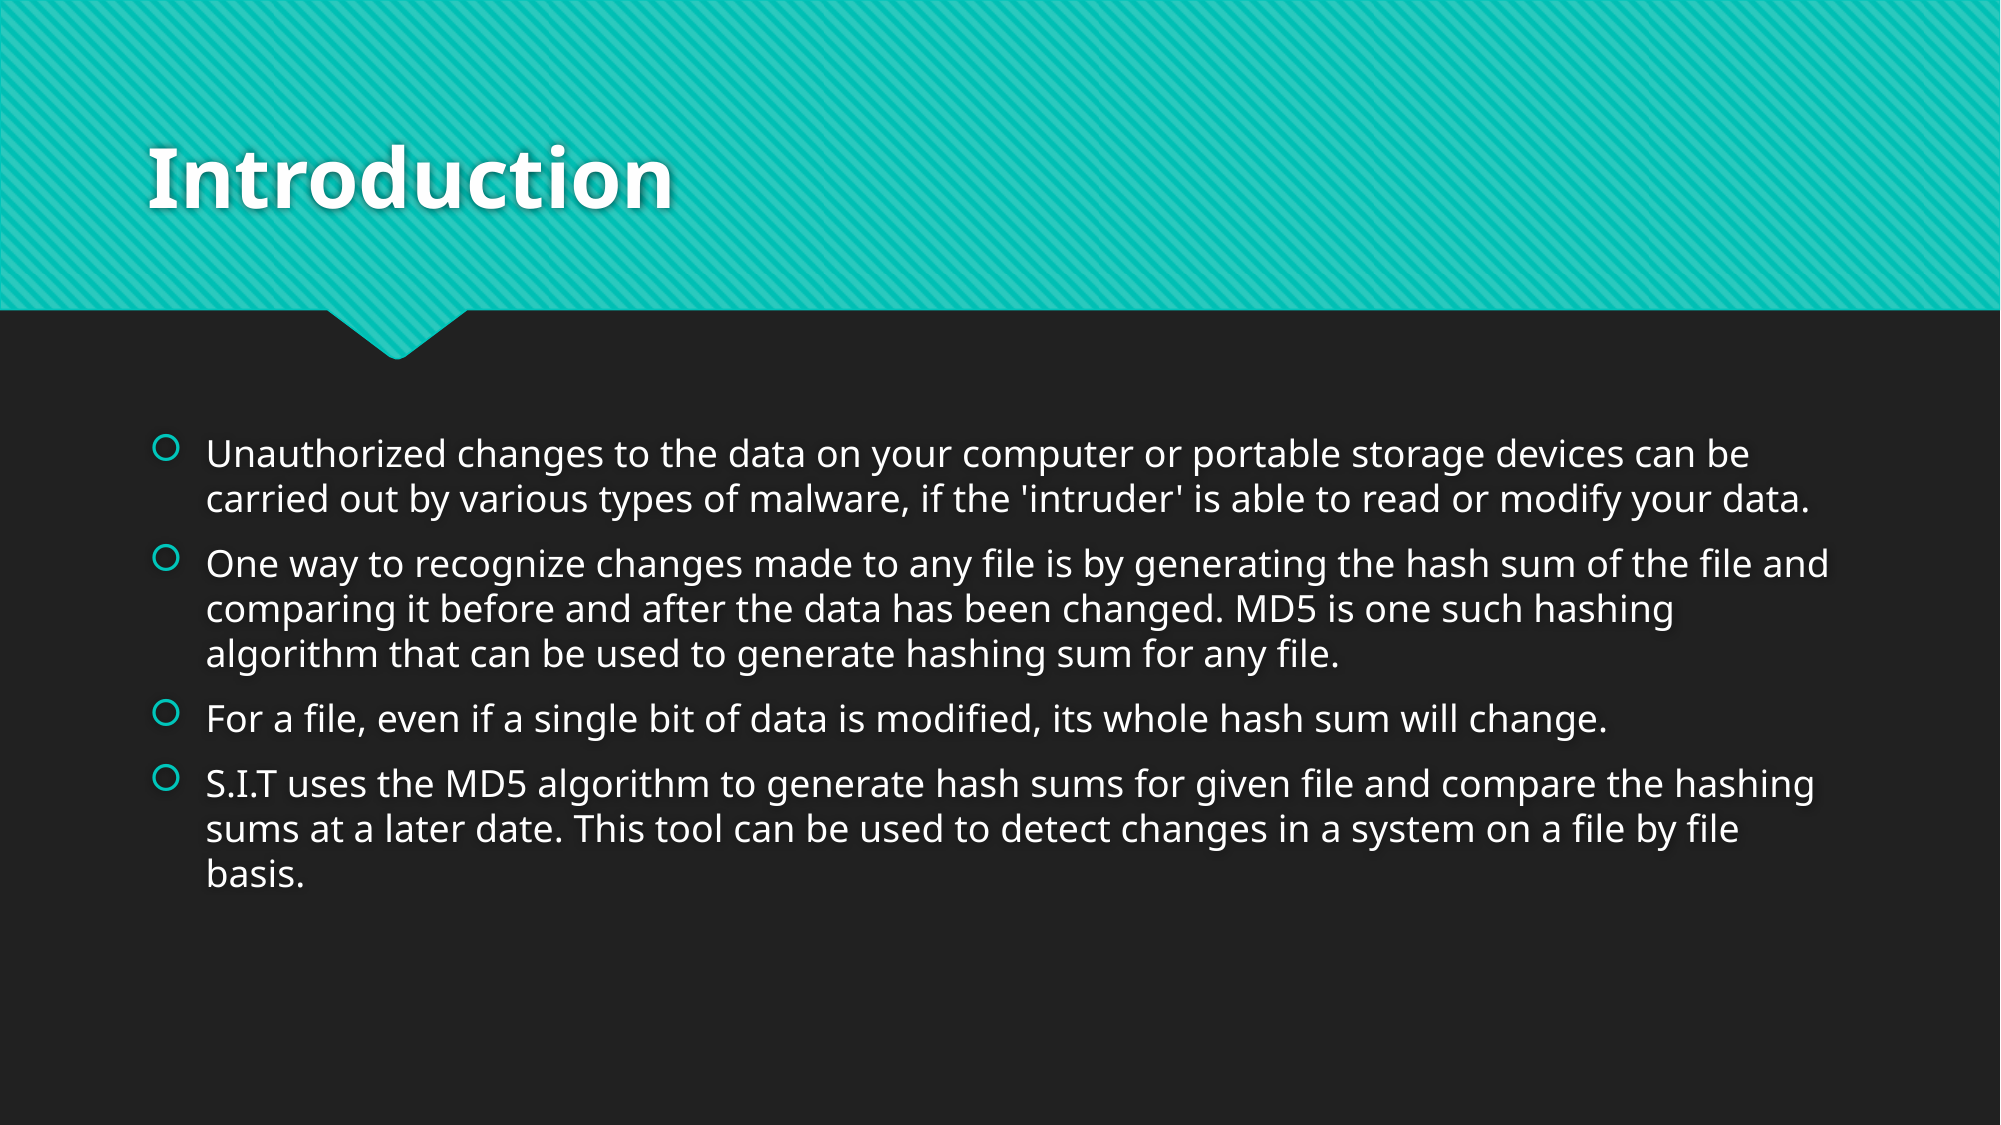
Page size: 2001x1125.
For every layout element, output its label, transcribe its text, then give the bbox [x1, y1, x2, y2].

list Unauthorized changes to the data on your computer or portable storage devices can be carried out by various types of malware, if the 'intruder' is able to read or modify your data. One way to recognize changes made to any file is by generating the hash sum of the file and comparing it before and after the data has been changed. MD5 is one such hashing algorithm that can be used to generate hashing sum for any file. For a file, even if a single bit of data is modified, its whole hash sum will change. S.I.T uses the MD5 algorithm to generate hash sums for given file and compare the hashing sums at a later date. This tool can be used to detect changes in a system on a file by file basis. [134, 364, 1866, 962]
title Introduction [132, 73, 1868, 233]
